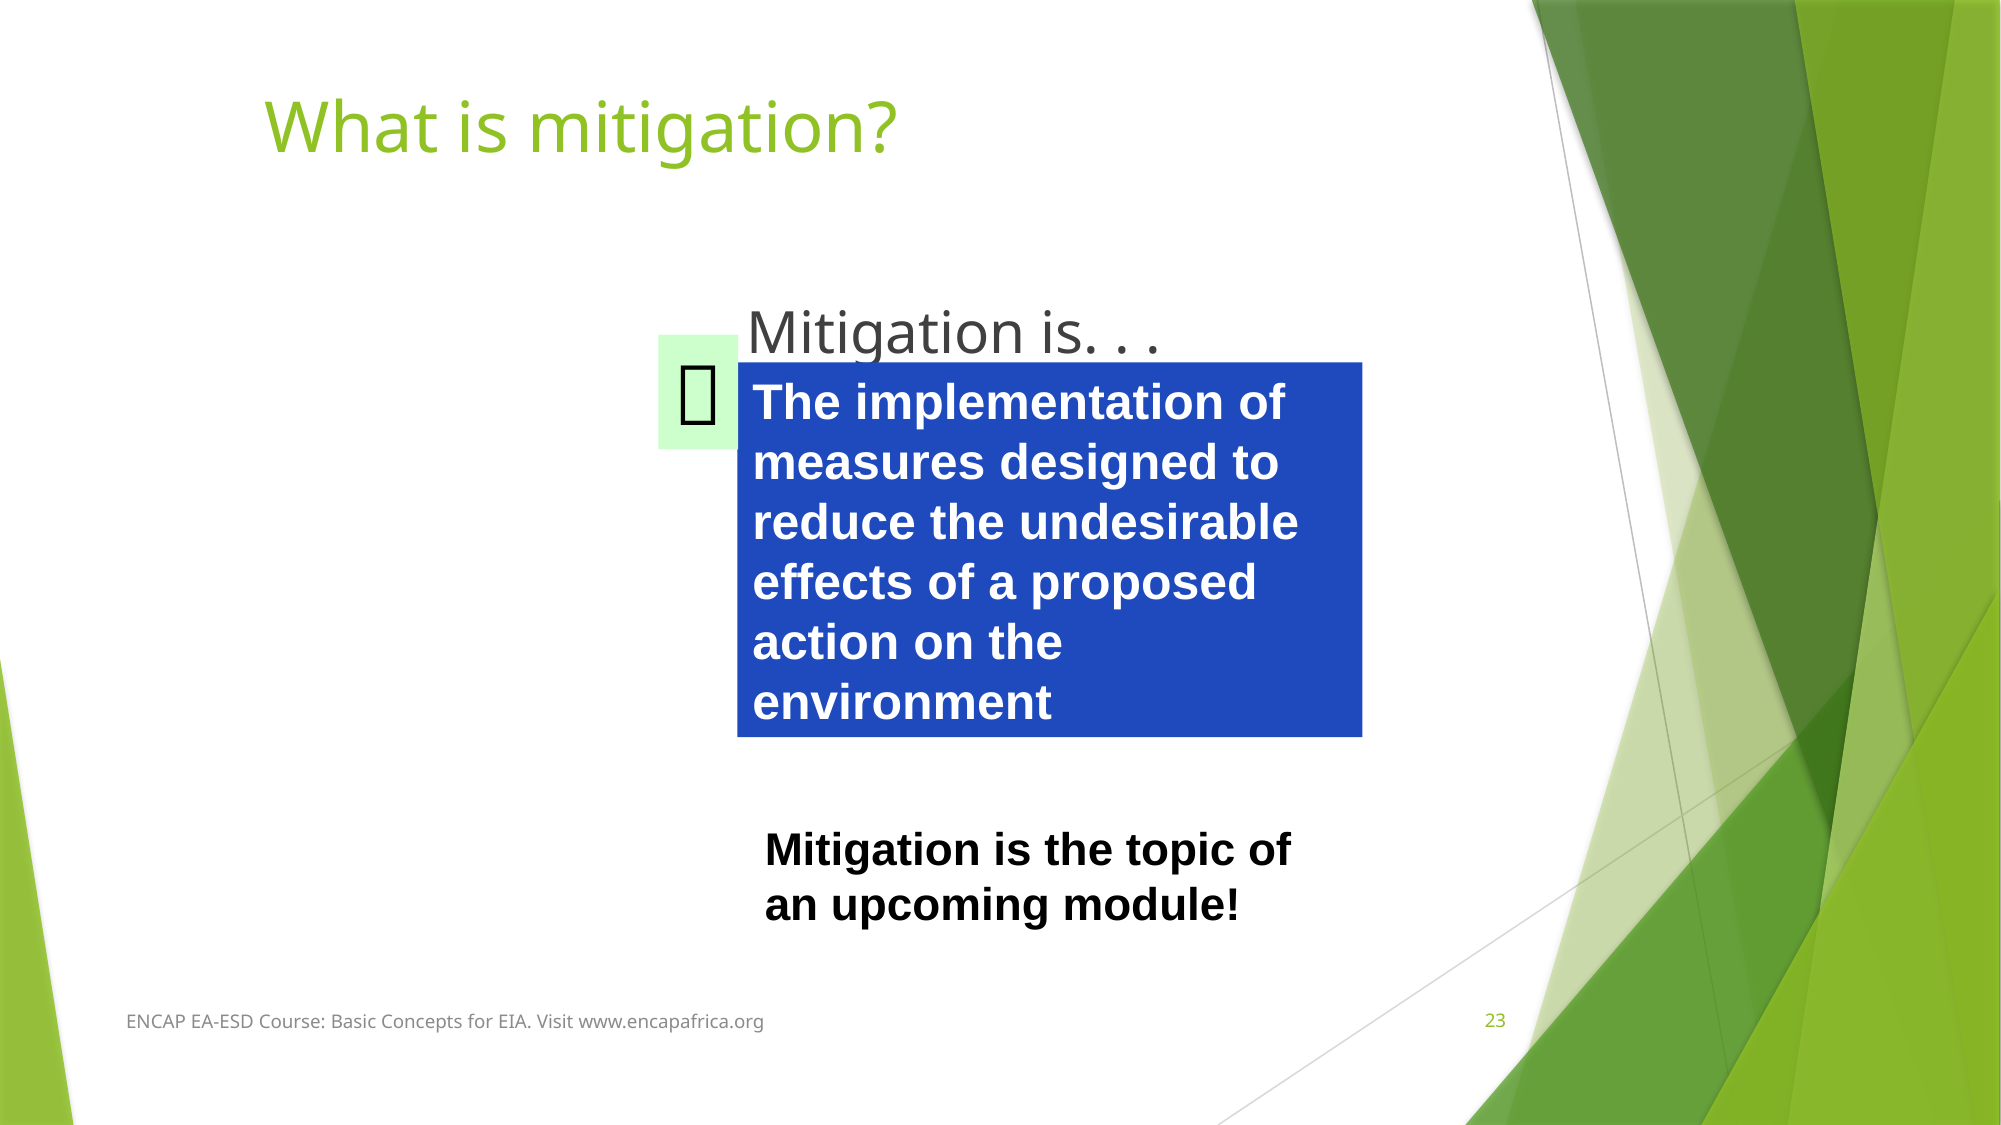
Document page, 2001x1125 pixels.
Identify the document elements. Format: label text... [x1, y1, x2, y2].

text_box Mitigation is the topic of an upcoming module! [749, 812, 1363, 938]
list Mitigation is. . . [675, 287, 1475, 388]
title What is mitigation? [249, 75, 1525, 175]
footer ENCAP EA-ESD Course: Basic Concepts for EIA. Visit www.encapafrica.org [111, 991, 1145, 1051]
slide_number 23 [1409, 991, 1522, 1051]
text_box  [658, 334, 739, 450]
text_box The implementation of measures designed to reduce the undesirable effects of a proposed action on the environment [737, 362, 1363, 738]
